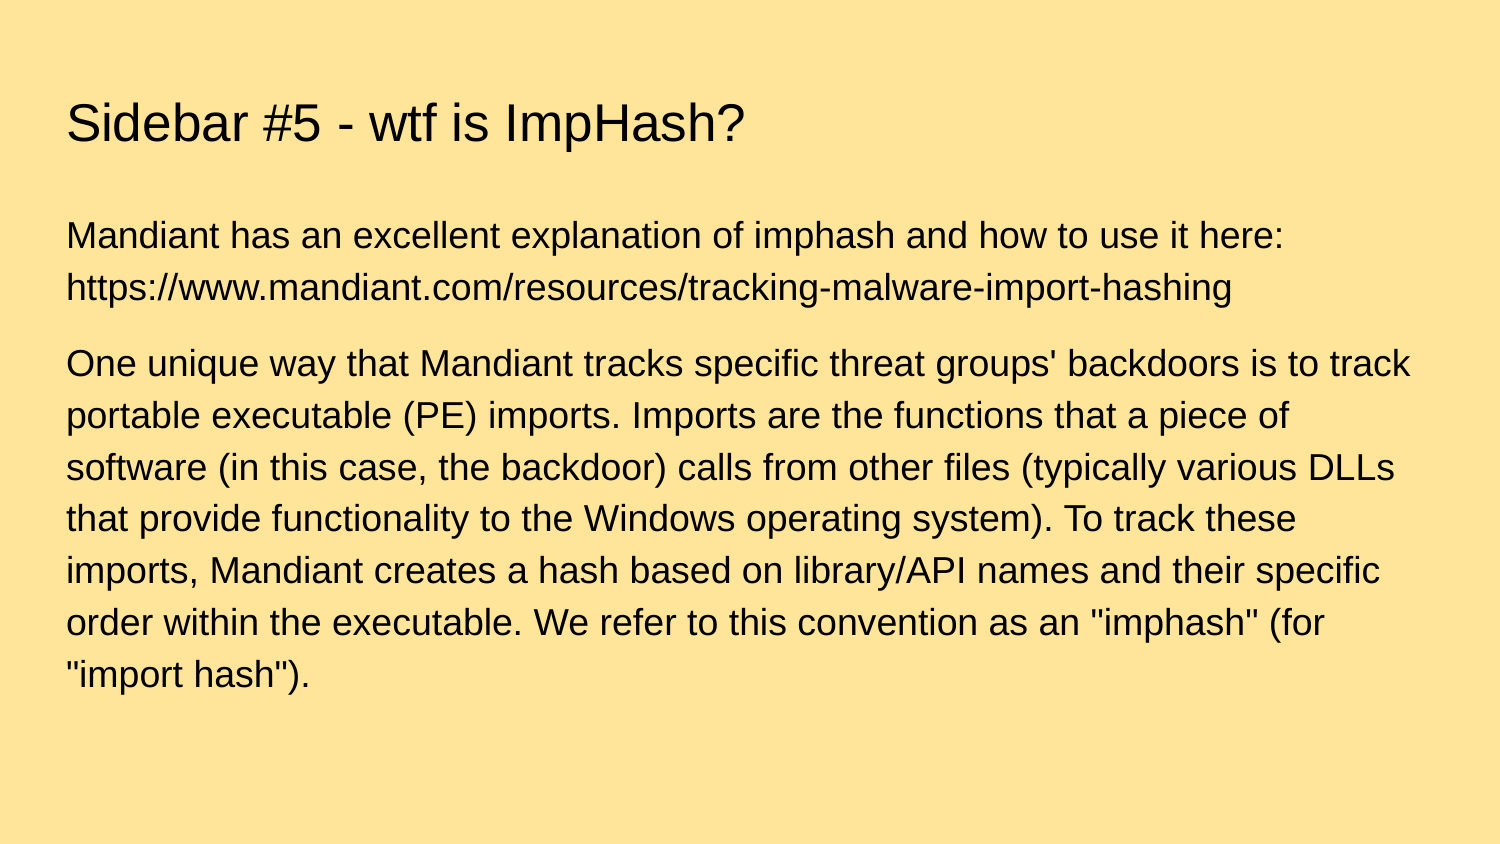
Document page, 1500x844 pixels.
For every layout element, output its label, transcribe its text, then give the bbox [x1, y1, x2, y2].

title Sidebar #5 - wtf is ImpHash? [51, 72, 1449, 167]
list Mandiant has an excellent explanation of imphash and how to use it here: https://www.mandiant.com/resources/tracking-malware-import-hashing One unique way that Mandiant tracks specific threat groups' backdoors is to track portable executable (PE) imports. Imports are the functions that a piece of software (in this case, the backdoor) calls from other files (typically various DLLs that provide functionality to the Windows operating system). To track these imports, Mandiant creates a hash based on library/API names and their specific order within the executable. We refer to this convention as an "imphash" (for "import hash"). [51, 189, 1449, 750]
